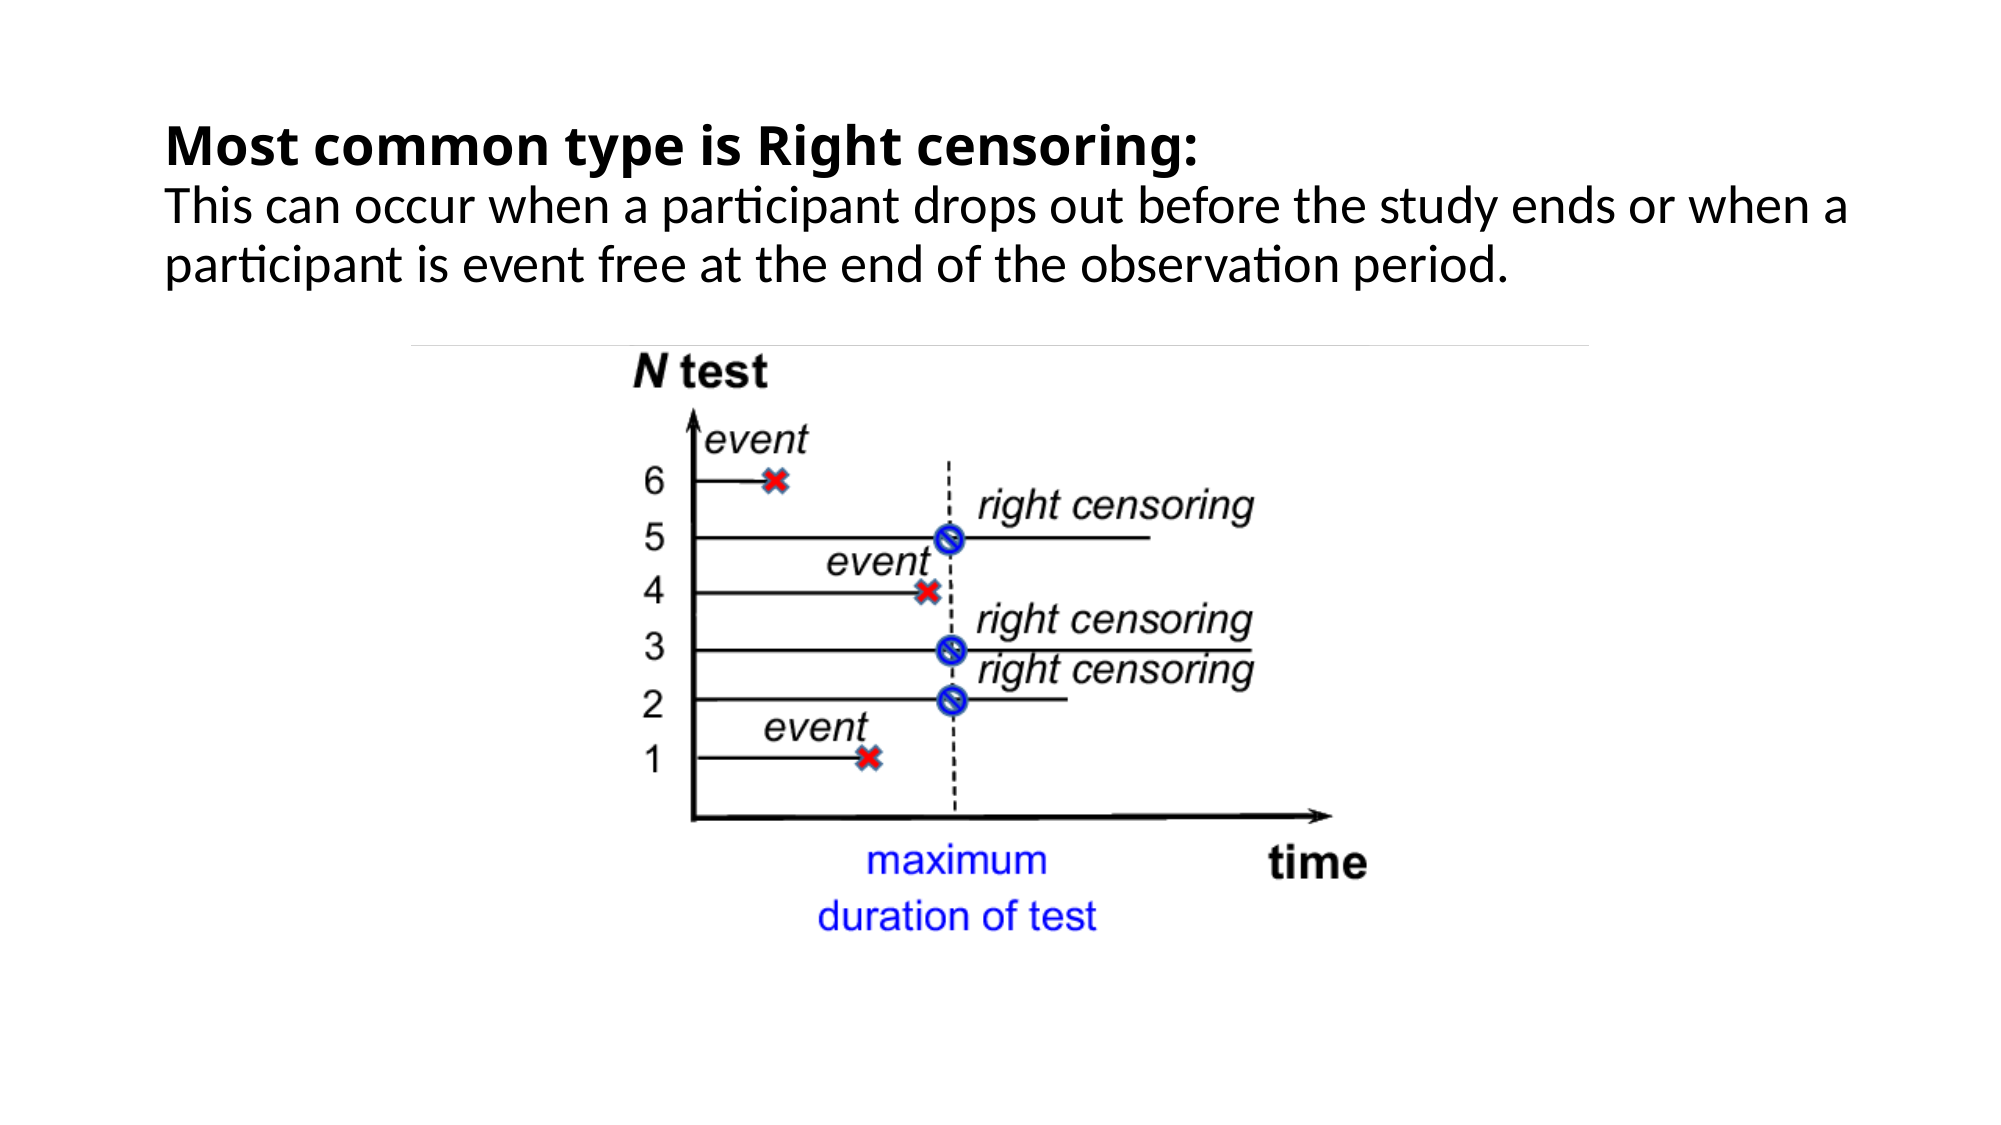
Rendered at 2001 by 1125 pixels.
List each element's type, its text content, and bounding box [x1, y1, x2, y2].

picture [411, 344, 1589, 969]
text_box Most common type is Right censoring: This can occur when a participant drops out before the study ends or when a participant is event free at the end of the observation period. [150, 97, 1875, 315]
